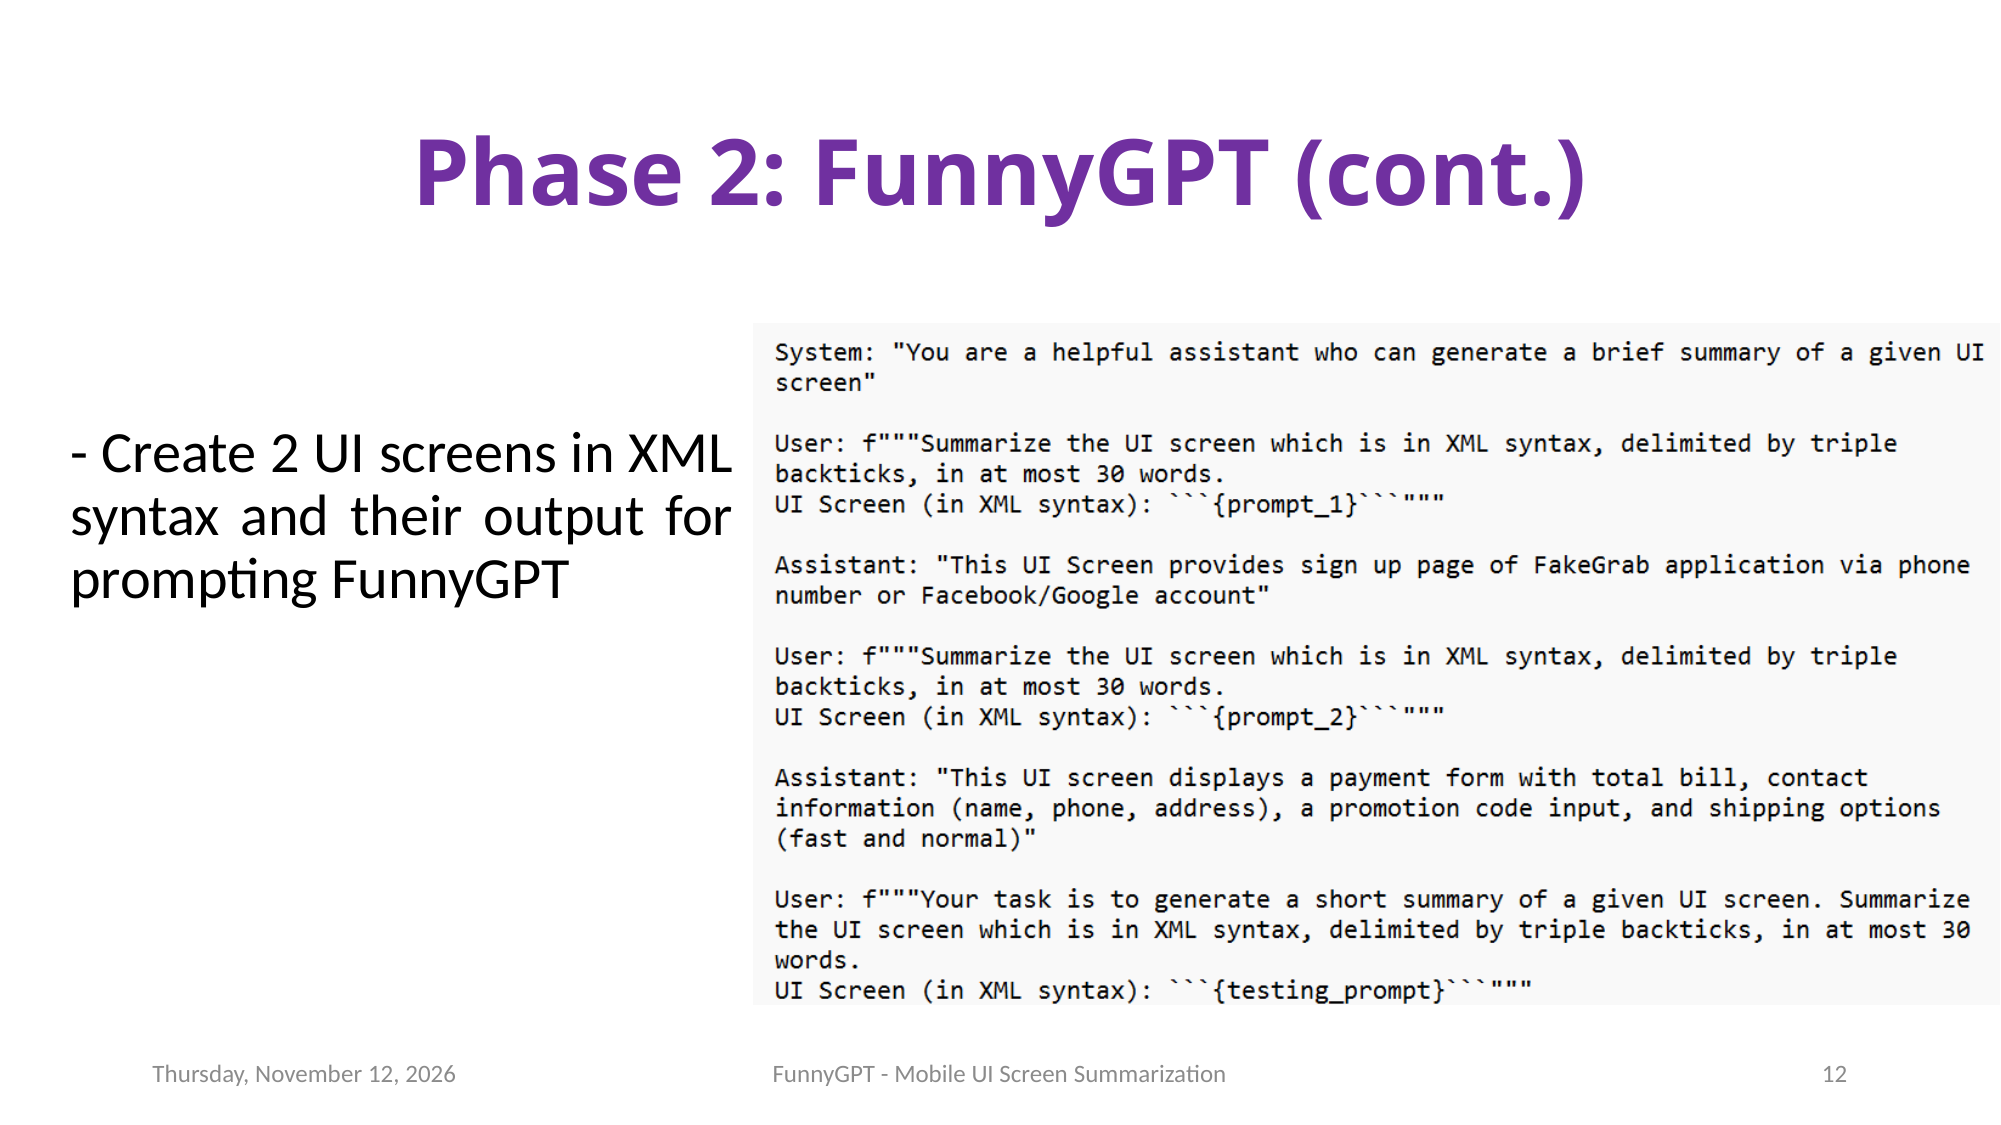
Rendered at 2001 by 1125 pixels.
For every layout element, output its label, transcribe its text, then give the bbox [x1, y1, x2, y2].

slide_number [137, 1042, 588, 1103]
picture [753, 323, 2000, 1005]
slide_number 12 [1412, 1042, 1863, 1103]
footer FunnyGPT - Mobile UI Screen Summarization [662, 1042, 1338, 1103]
list - Create 2 UI screens in XML syntax and their output for prompting FunnyGPT [55, 414, 749, 826]
title Phase 2: FunnyGPT (cont.) [121, 67, 1879, 285]
